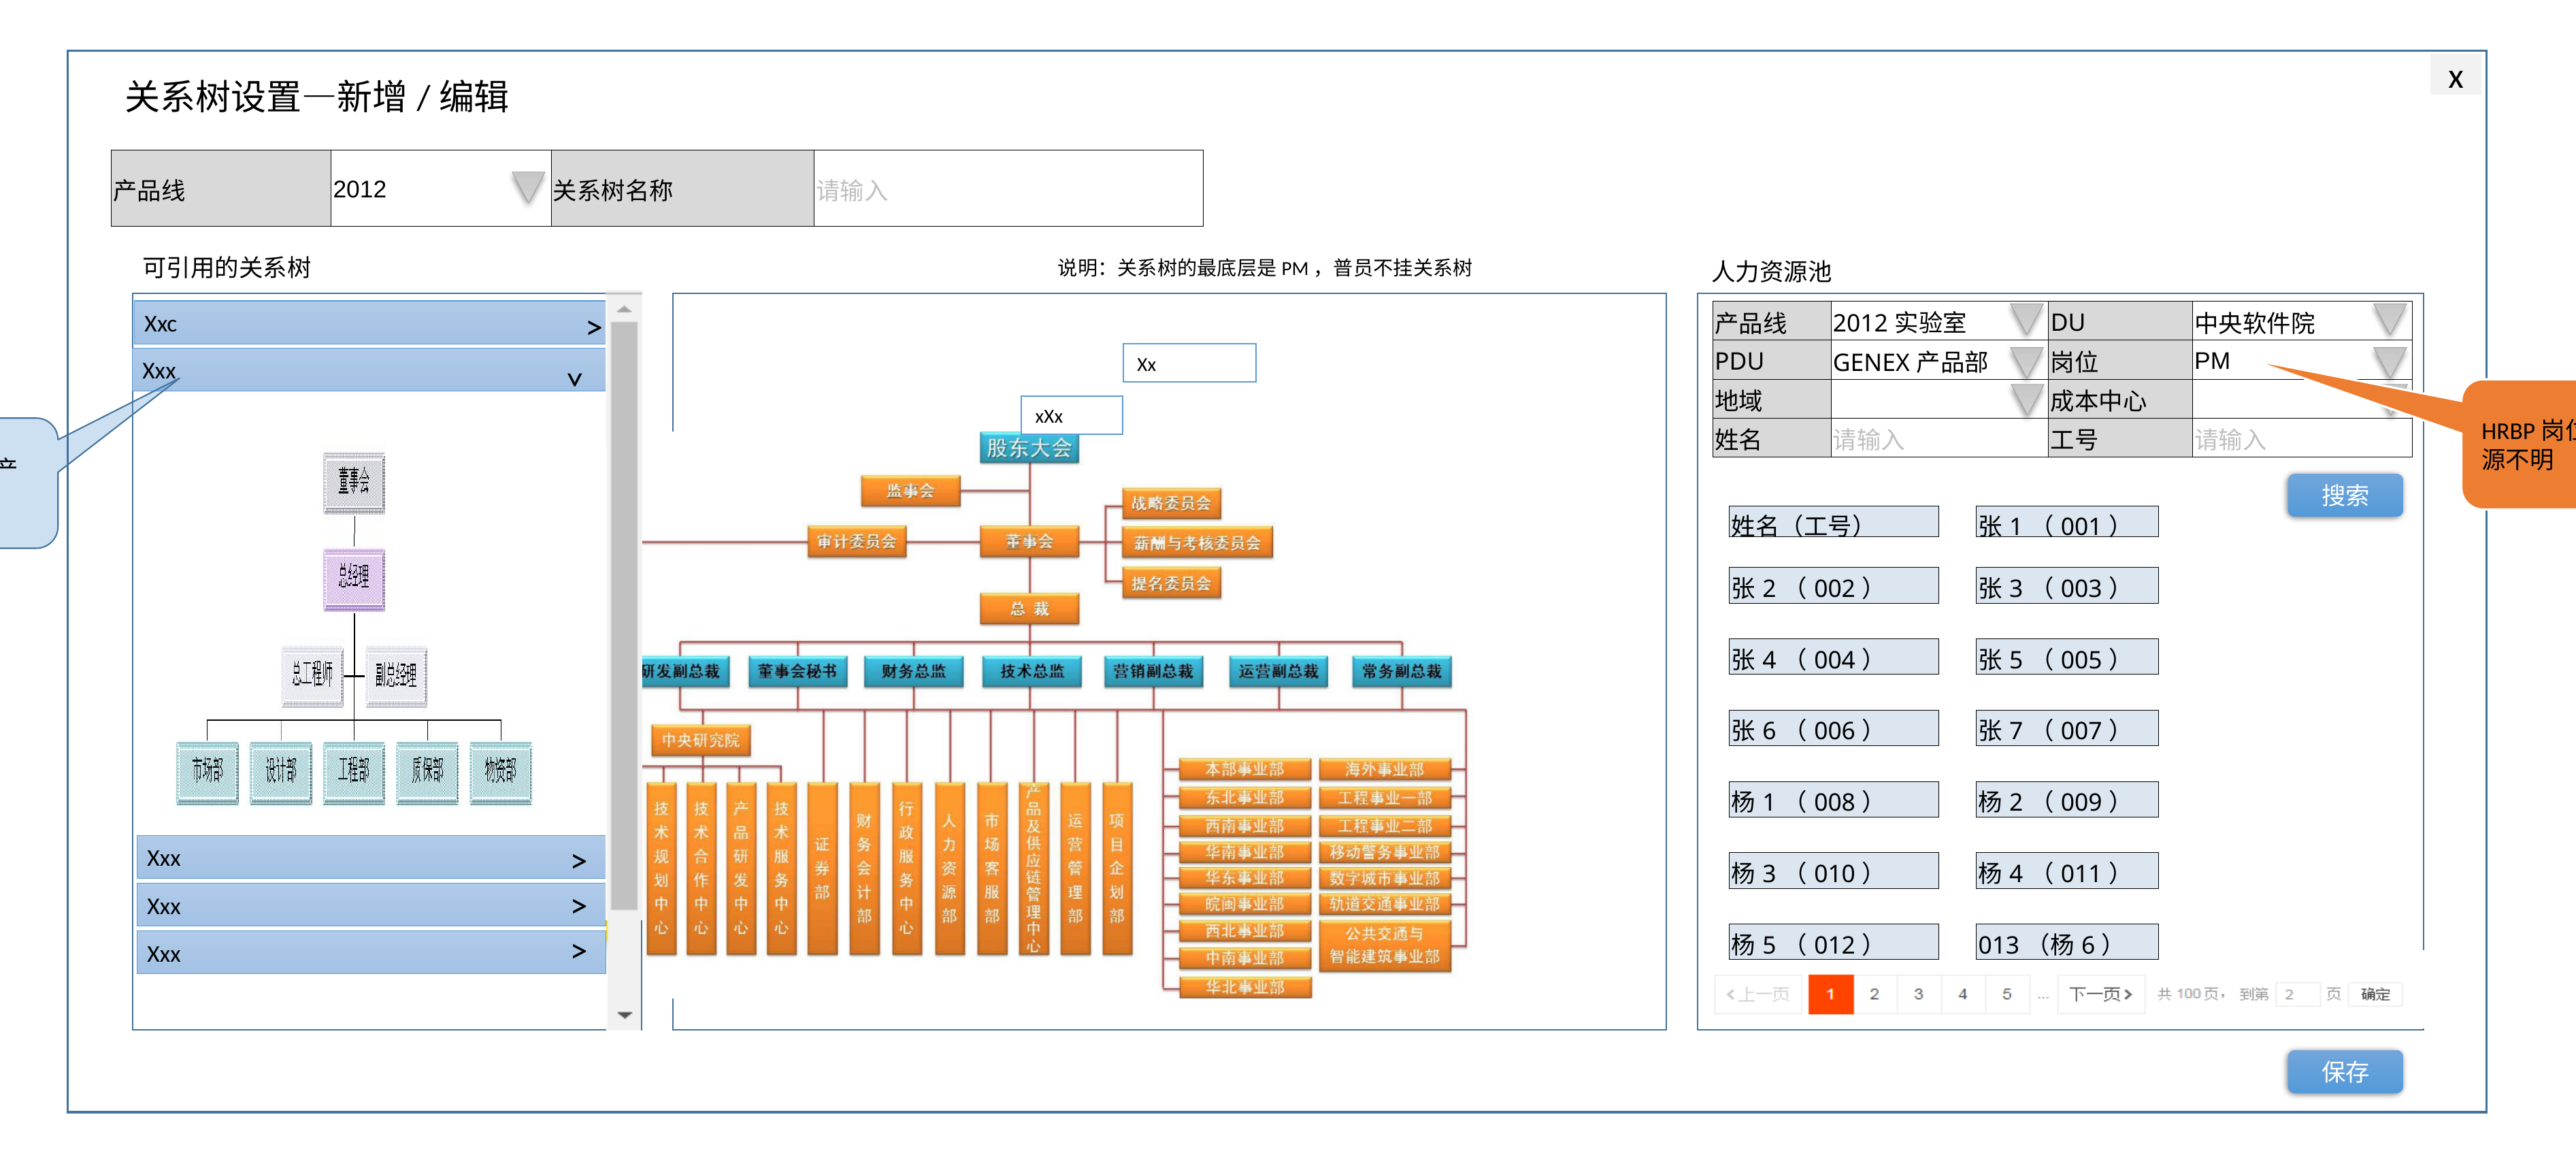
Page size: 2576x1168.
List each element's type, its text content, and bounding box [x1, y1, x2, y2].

picture [642, 432, 1483, 999]
text_box 关系树列表与产品线联动 [0, 417, 67, 549]
picture [1701, 950, 2424, 1028]
text_box [67, 50, 2487, 1113]
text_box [132, 247, 642, 1031]
text_box HRBP岗位的数据源不明 [2249, 358, 2576, 511]
